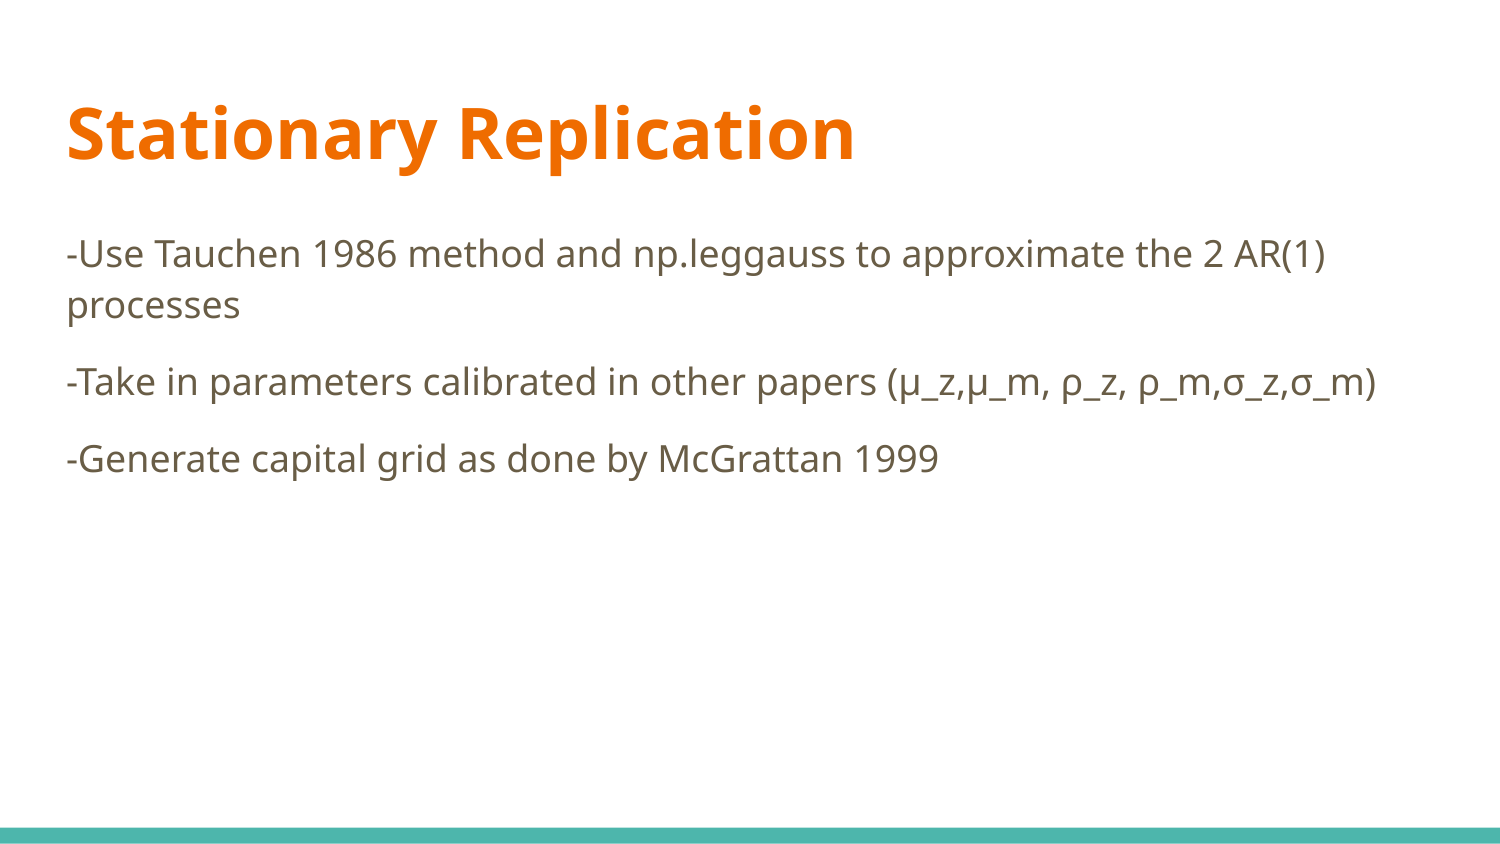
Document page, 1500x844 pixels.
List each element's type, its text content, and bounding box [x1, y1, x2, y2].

title Stationary Replication [51, 72, 1449, 189]
list -Use Tauchen 1986 method and np.leggauss to approximate the 2 AR(1) processes -Take in parameters calibrated in other papers (µ_z,µ_m, ρ_z, ρ_m,σ_z,σ_m) -Generate capital grid as done by McGrattan 1999 [51, 207, 1449, 750]
